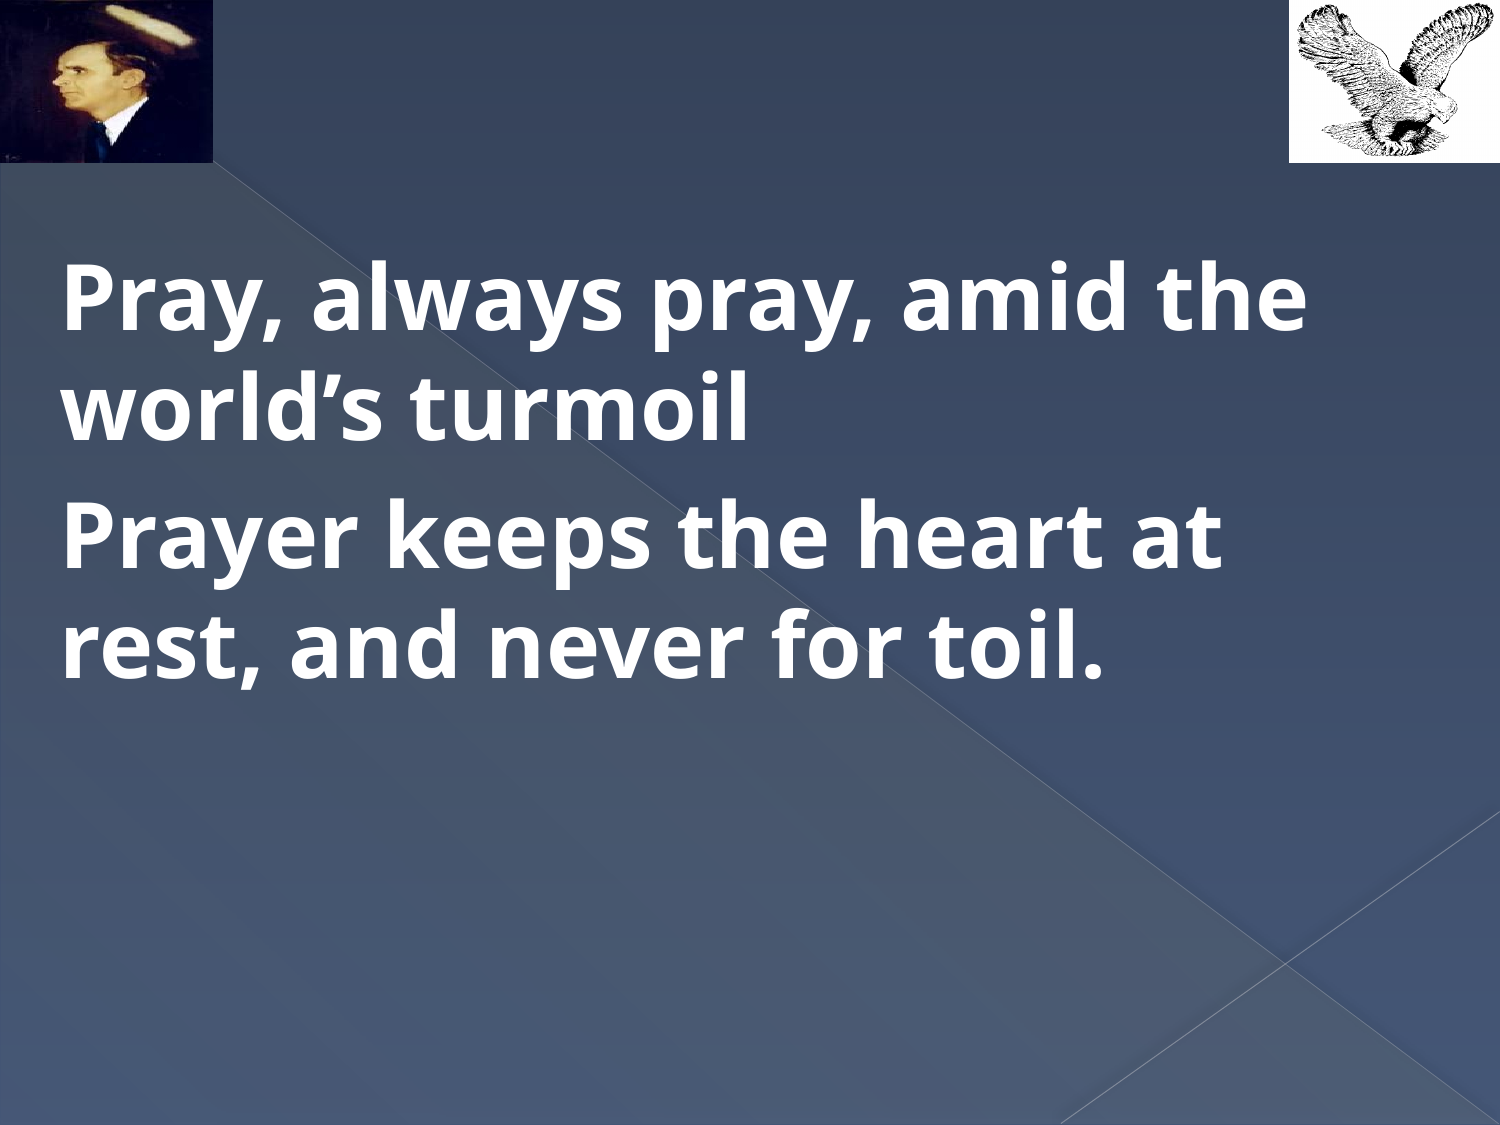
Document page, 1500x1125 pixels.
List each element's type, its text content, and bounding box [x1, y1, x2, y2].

list Pray, always pray, amid the world’s turmoil Prayer keeps the heart at rest, and never for toil. [44, 231, 1395, 975]
picture [0, 0, 213, 163]
picture [1288, 0, 1500, 163]
